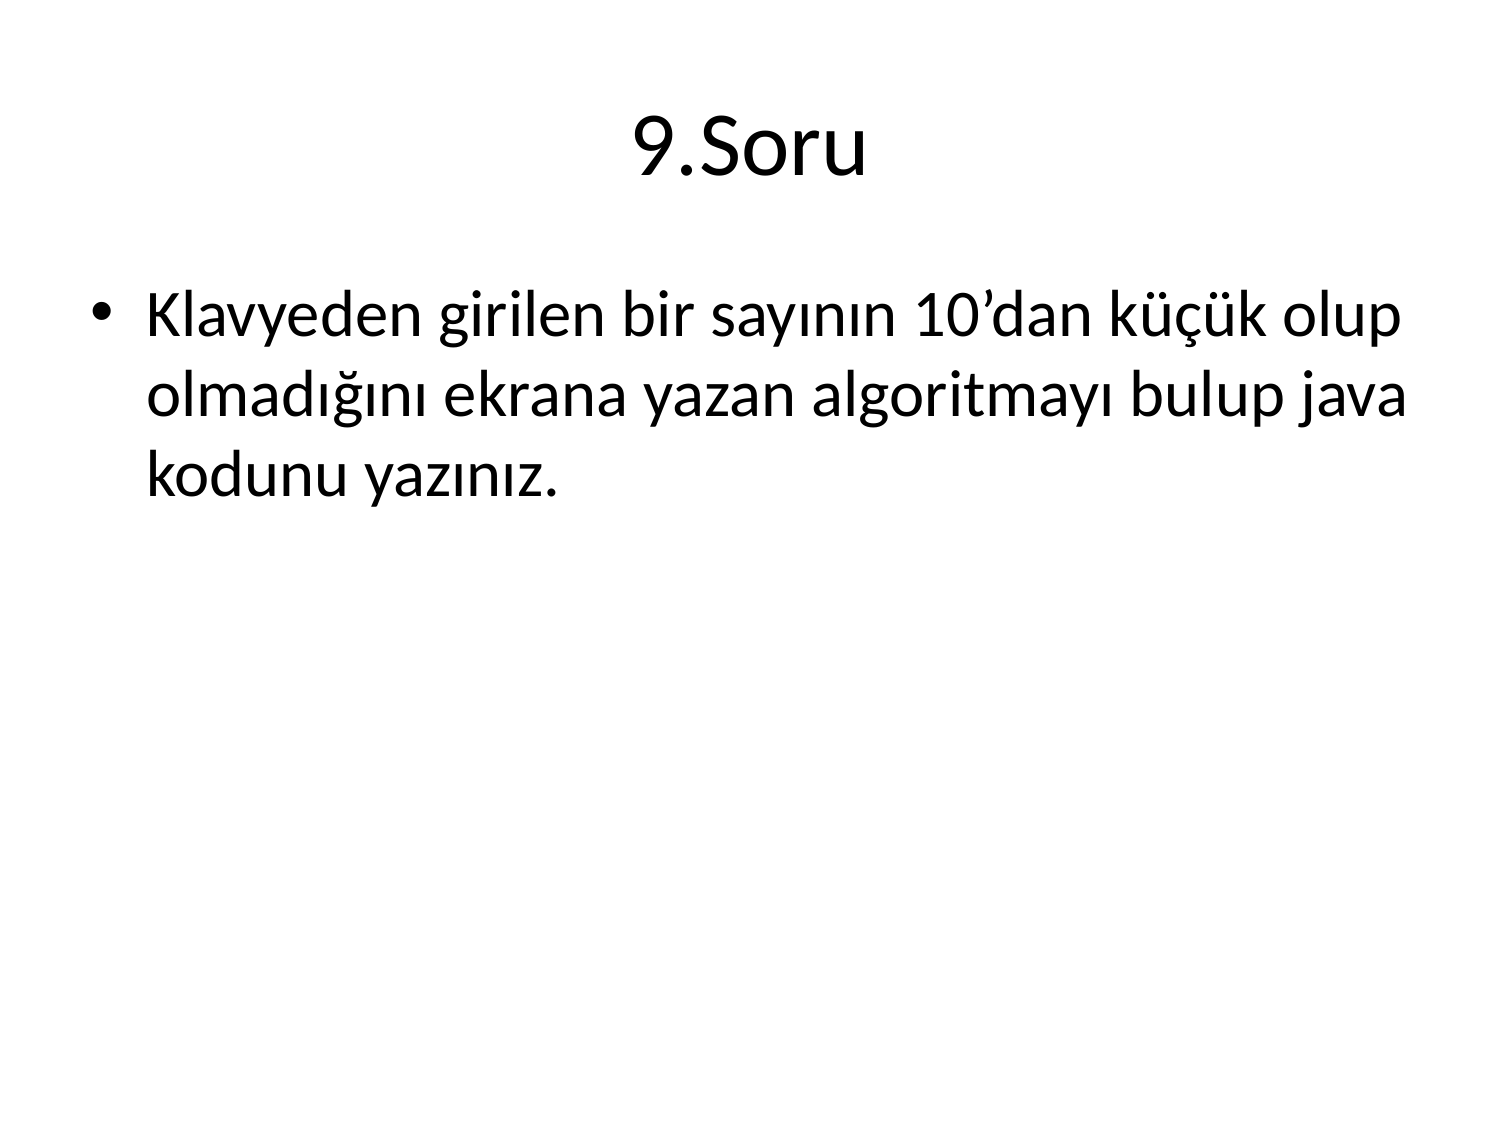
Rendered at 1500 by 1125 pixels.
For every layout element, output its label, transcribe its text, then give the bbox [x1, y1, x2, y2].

list Klavyeden girilen bir sayının 10’dan küçük olup olmadığını ekrana yazan algoritmayı bulup java kodunu yazınız. [75, 262, 1425, 1005]
title 9.Soru [75, 45, 1425, 233]
